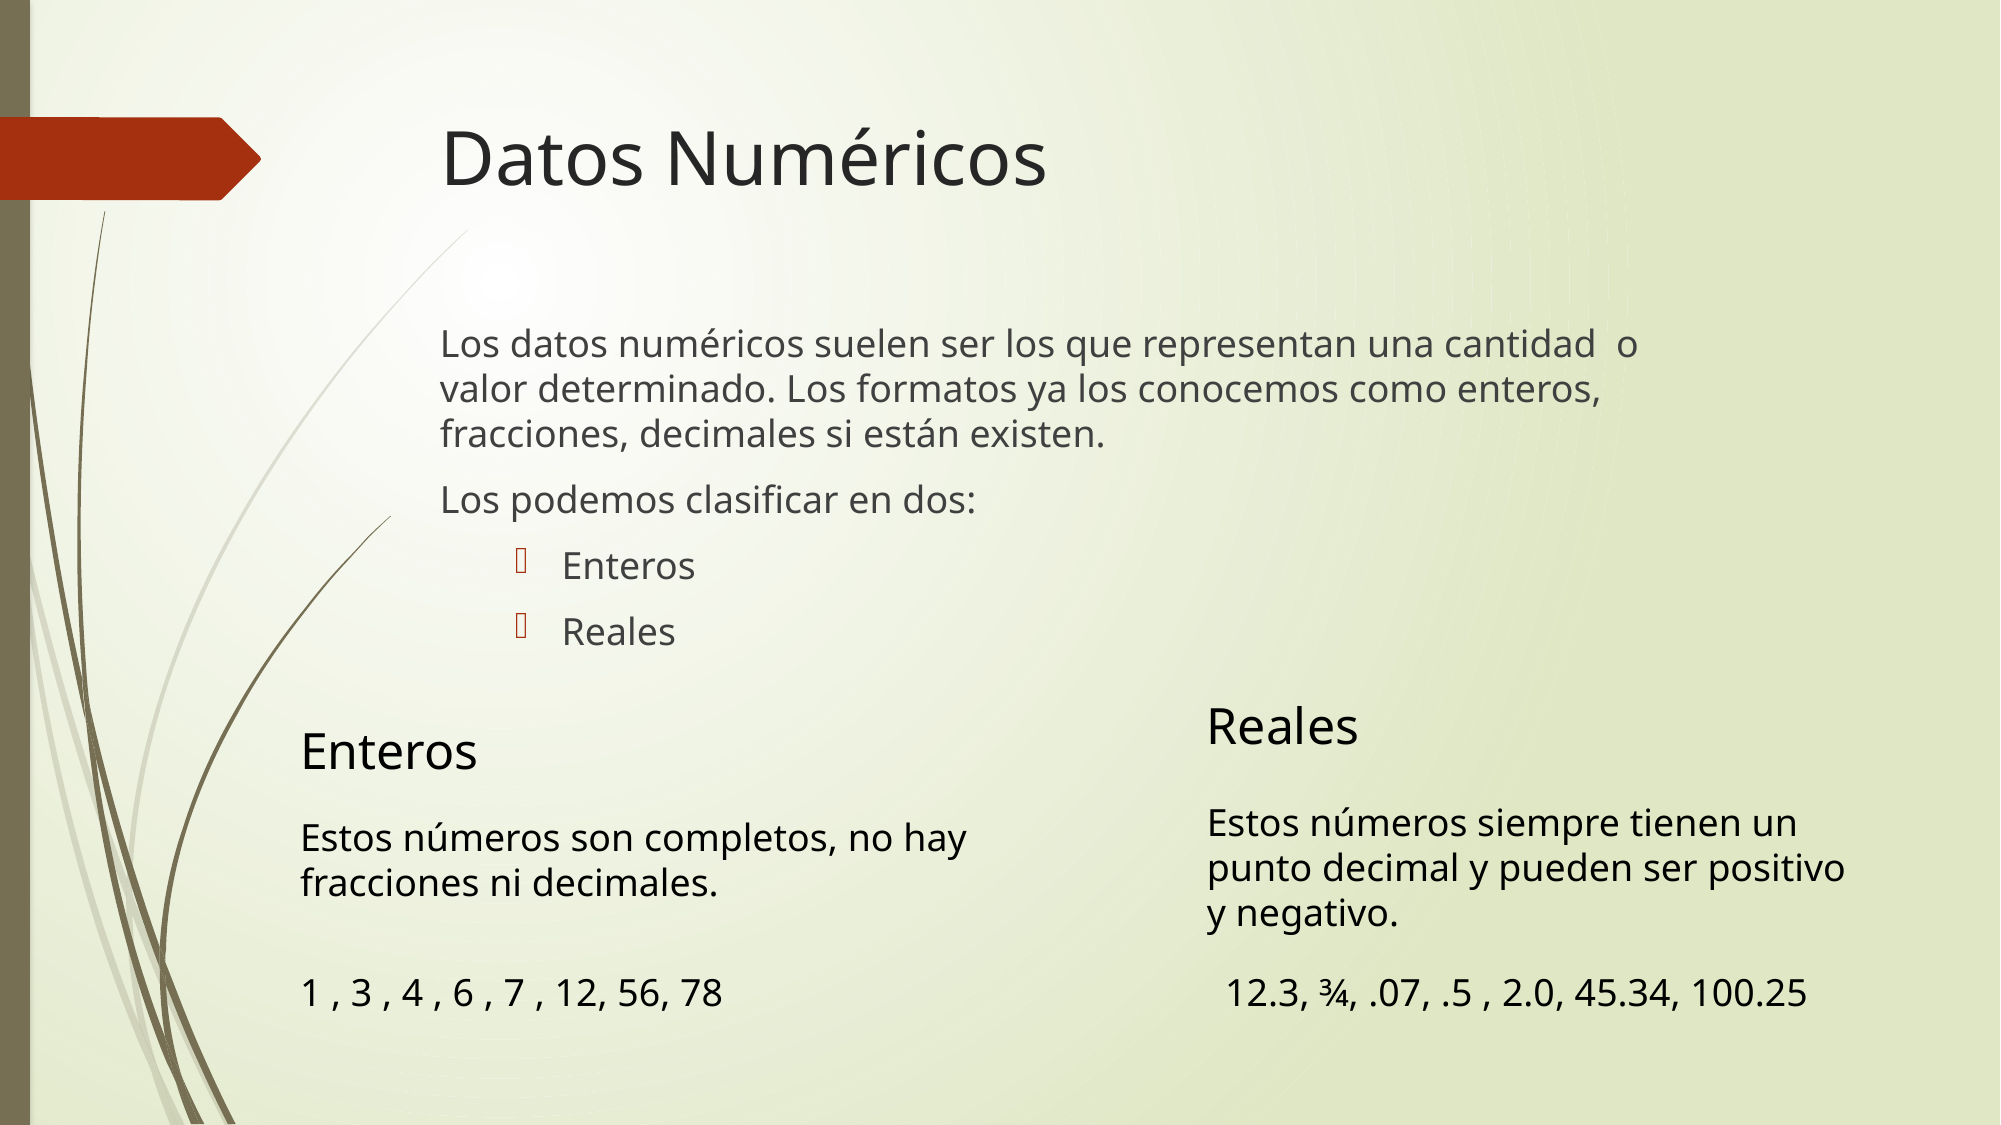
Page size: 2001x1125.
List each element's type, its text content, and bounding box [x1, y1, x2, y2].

text_box 1 , 3 , 4 , 6 , 7 , 12, 56, 78 [285, 961, 981, 1021]
text_box Reales Estos números siempre tienen un punto decimal y pueden ser positivo y negativo. [1192, 686, 1888, 942]
list Los datos numéricos suelen ser los que representan una cantidad o valor determinado. Los formatos ya los conocemos como enteros, fracciones, decimales si están existen. Los podemos clasificar en dos: Enteros Reales [424, 312, 1688, 670]
text_box Enteros Estos números son completos, no hay fracciones ni decimales. [285, 711, 1000, 912]
text_box 12.3, ¾, .07, .5 , 2.0, 45.34, 100.25 [1210, 961, 1845, 1021]
title Datos Numéricos [425, 102, 1888, 313]
